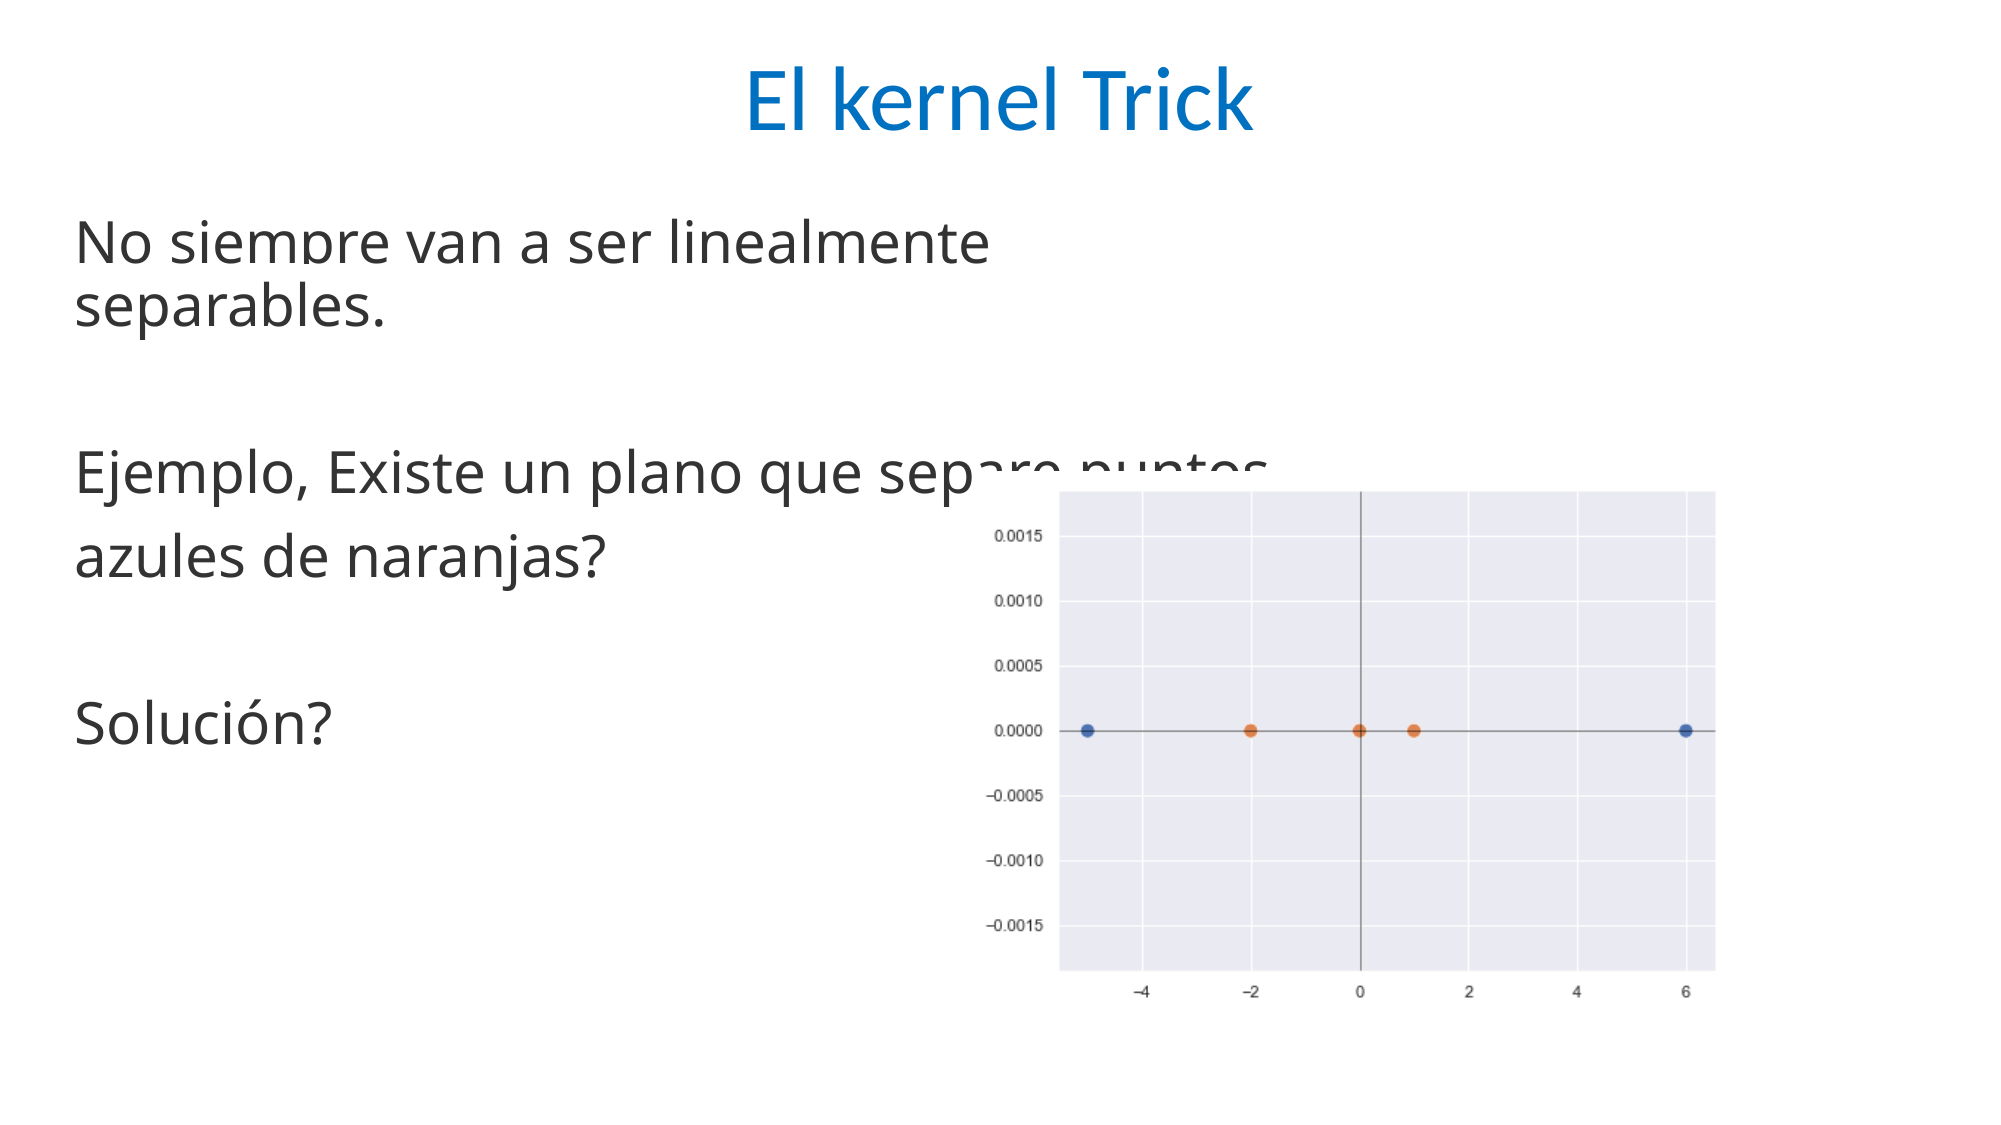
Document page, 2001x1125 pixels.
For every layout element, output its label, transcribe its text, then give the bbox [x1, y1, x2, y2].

text_box El kernel Trick [137, 0, 1863, 210]
list No siempre van a ser linealmente separables. Ejemplo, Existe un plano que separe puntos azules de naranjas? Solución? [59, 205, 1300, 920]
picture [974, 471, 1735, 1011]
